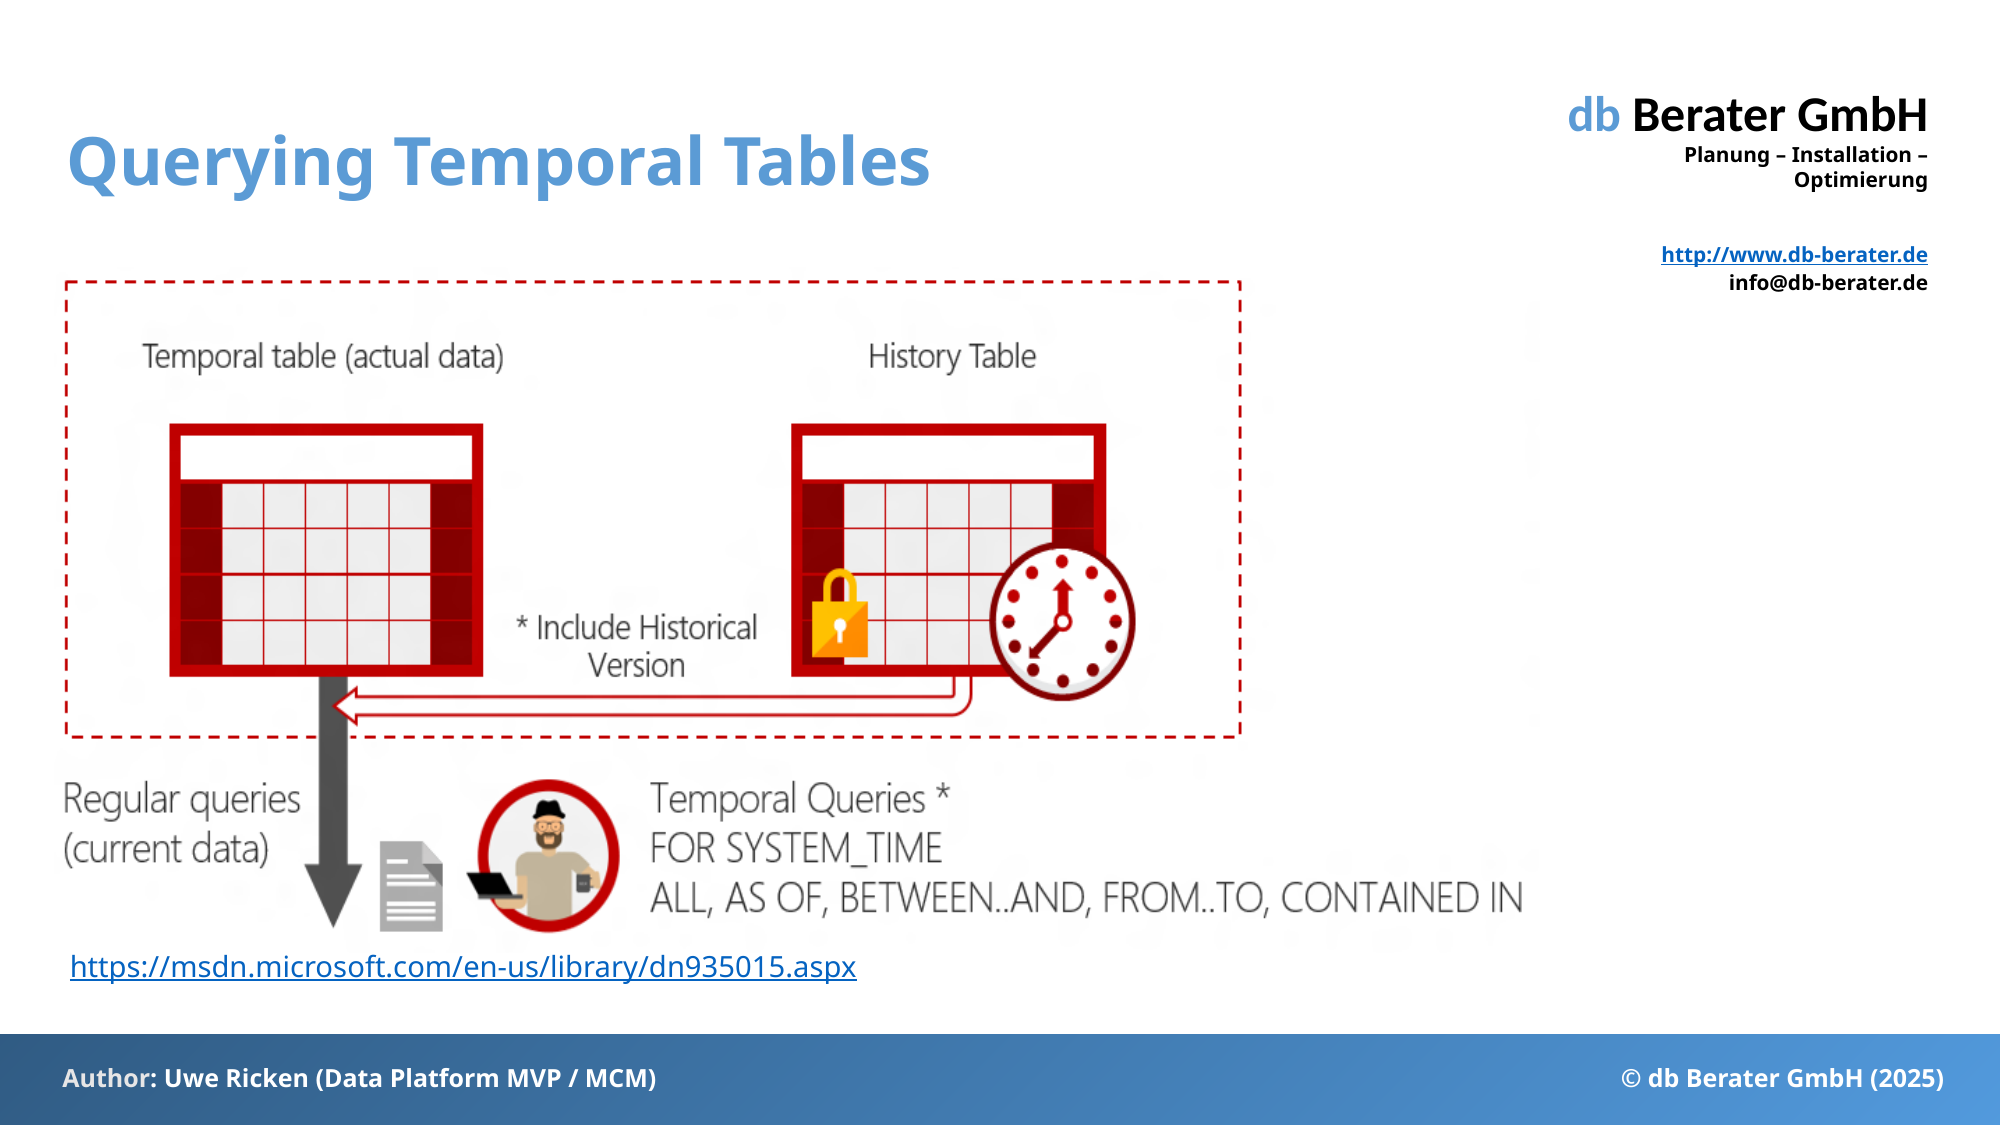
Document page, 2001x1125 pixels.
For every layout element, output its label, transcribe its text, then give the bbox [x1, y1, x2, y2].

title Querying Temporal Tables [54, 72, 1473, 256]
picture [54, 267, 1540, 953]
text_box https://msdn.microsoft.com/en-us/library/dn935015.aspx [54, 953, 1355, 995]
